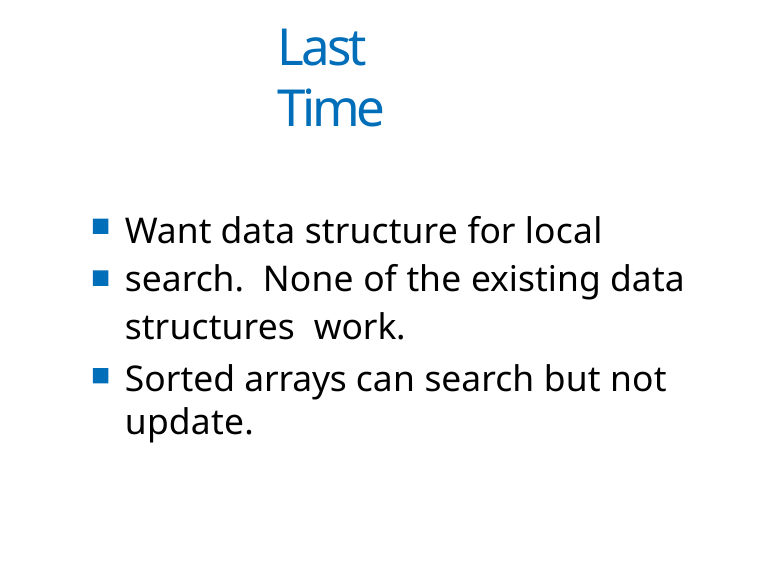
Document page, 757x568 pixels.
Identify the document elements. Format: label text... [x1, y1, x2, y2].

title Last Time [275, 11, 481, 137]
text_box [92, 368, 109, 384]
list Want data structure for local search. None of the existing data structures work. Sorted arrays can search but not update. [57, 196, 757, 517]
text_box [92, 270, 109, 286]
